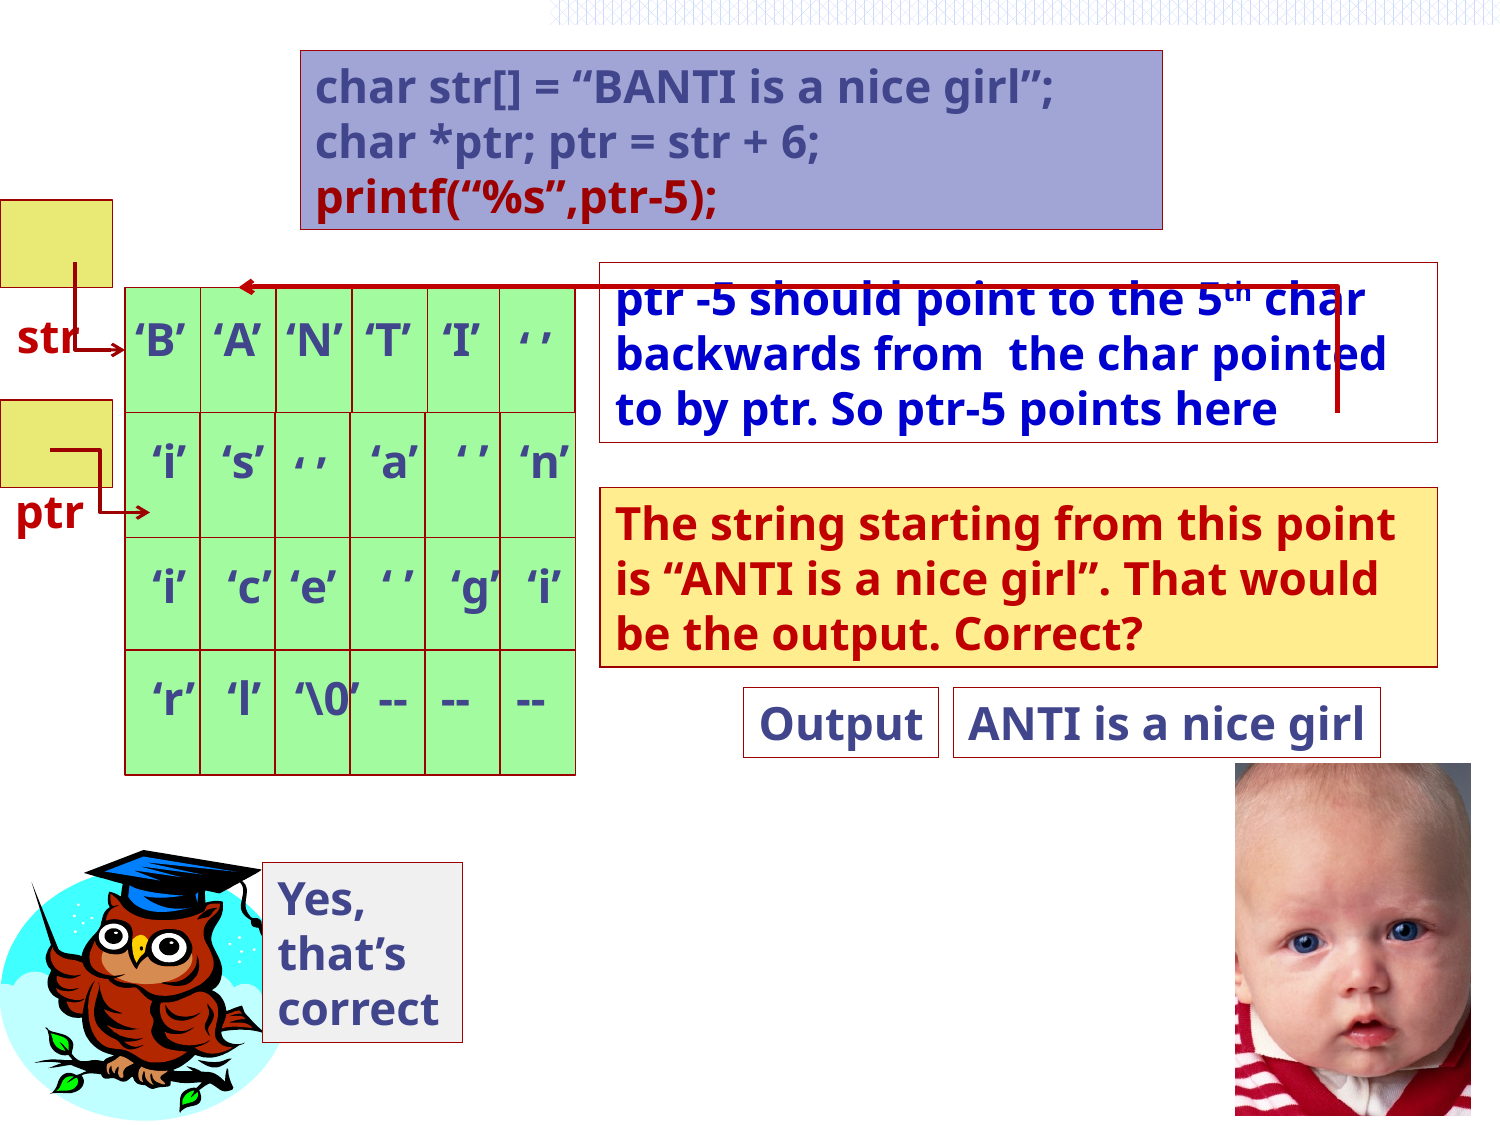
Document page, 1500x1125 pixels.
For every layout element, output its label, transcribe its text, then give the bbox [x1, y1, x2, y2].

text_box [238, 287, 1338, 413]
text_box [749, 687, 1397, 759]
text_box char str[] = “BANTI is a nice girl”; char *ptr; ptr = str + 6; printf(“%s”,ptr-5); [300, 50, 1163, 230]
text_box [0, 199, 577, 776]
text_box ptr -5 should point to the 5th char backwards from the char pointed to by ptr. So ptr-5 points here [599, 262, 1438, 443]
picture [1234, 762, 1471, 1117]
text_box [0, 849, 291, 1121]
text_box Yes, that’s correct [294, 862, 463, 1043]
text_box The string starting from this point is “ANTI is a nice girl”. That would be the output. Correct? [599, 487, 1438, 668]
